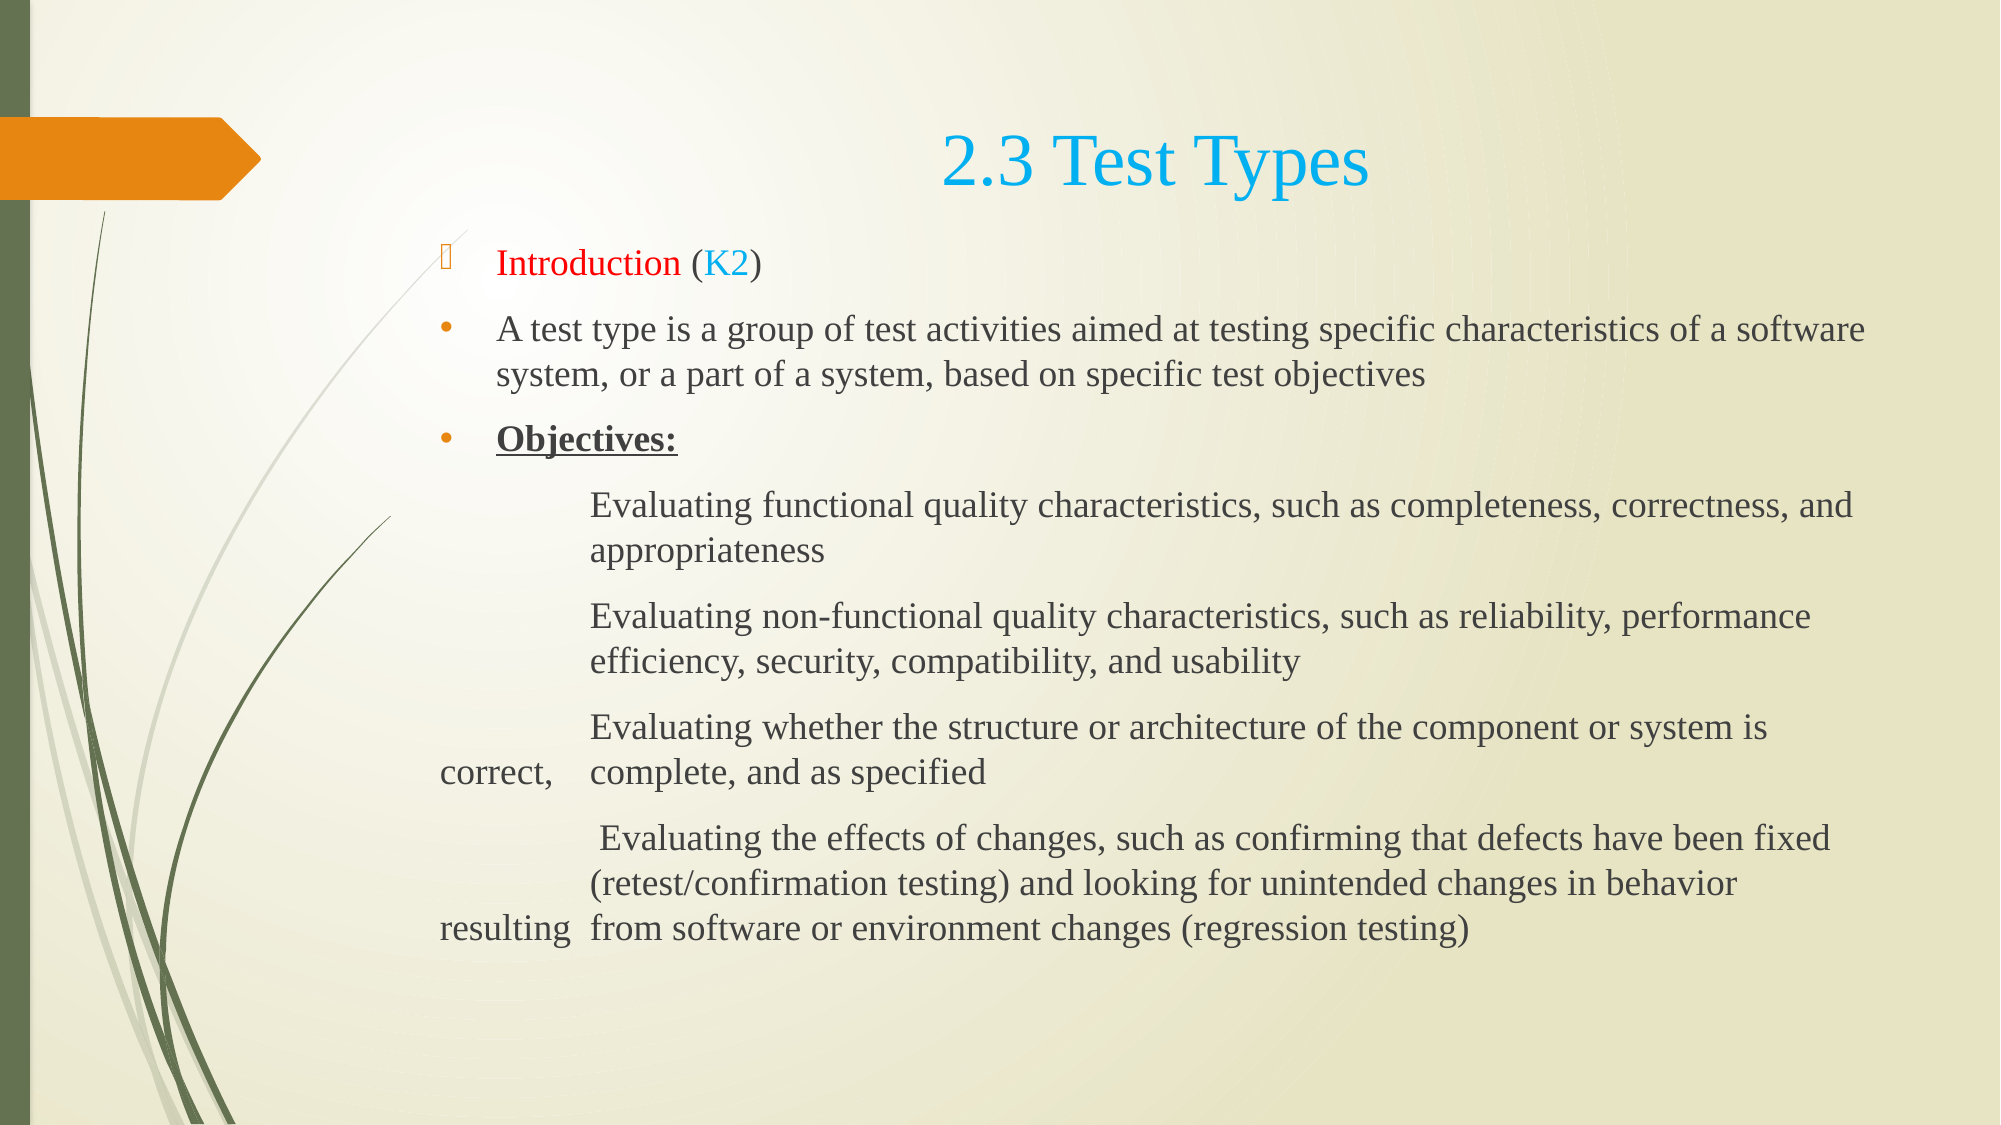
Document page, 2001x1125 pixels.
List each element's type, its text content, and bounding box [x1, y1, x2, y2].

title 2.3 Test Types [425, 102, 1888, 230]
list Introduction (K2) A test type is a group of test activities aimed at testing specific characteristics of a software system, or a part of a system, based on specific test objectives Objectives: Evaluating functional quality characteristics, such as completeness, correctness, and appropriateness Evaluating non-functional quality characteristics, such as reliability, performance efficiency, security, compatibility, and usability Evaluating whether the structure or architecture of the component or system is correct, complete, and as specified Evaluating the effects of changes, such as confirming that defects have been fixed (retest/confirmation testing) and looking for unintended changes in behavior resulting from software or environment changes (regression testing) [424, 230, 1888, 1125]
